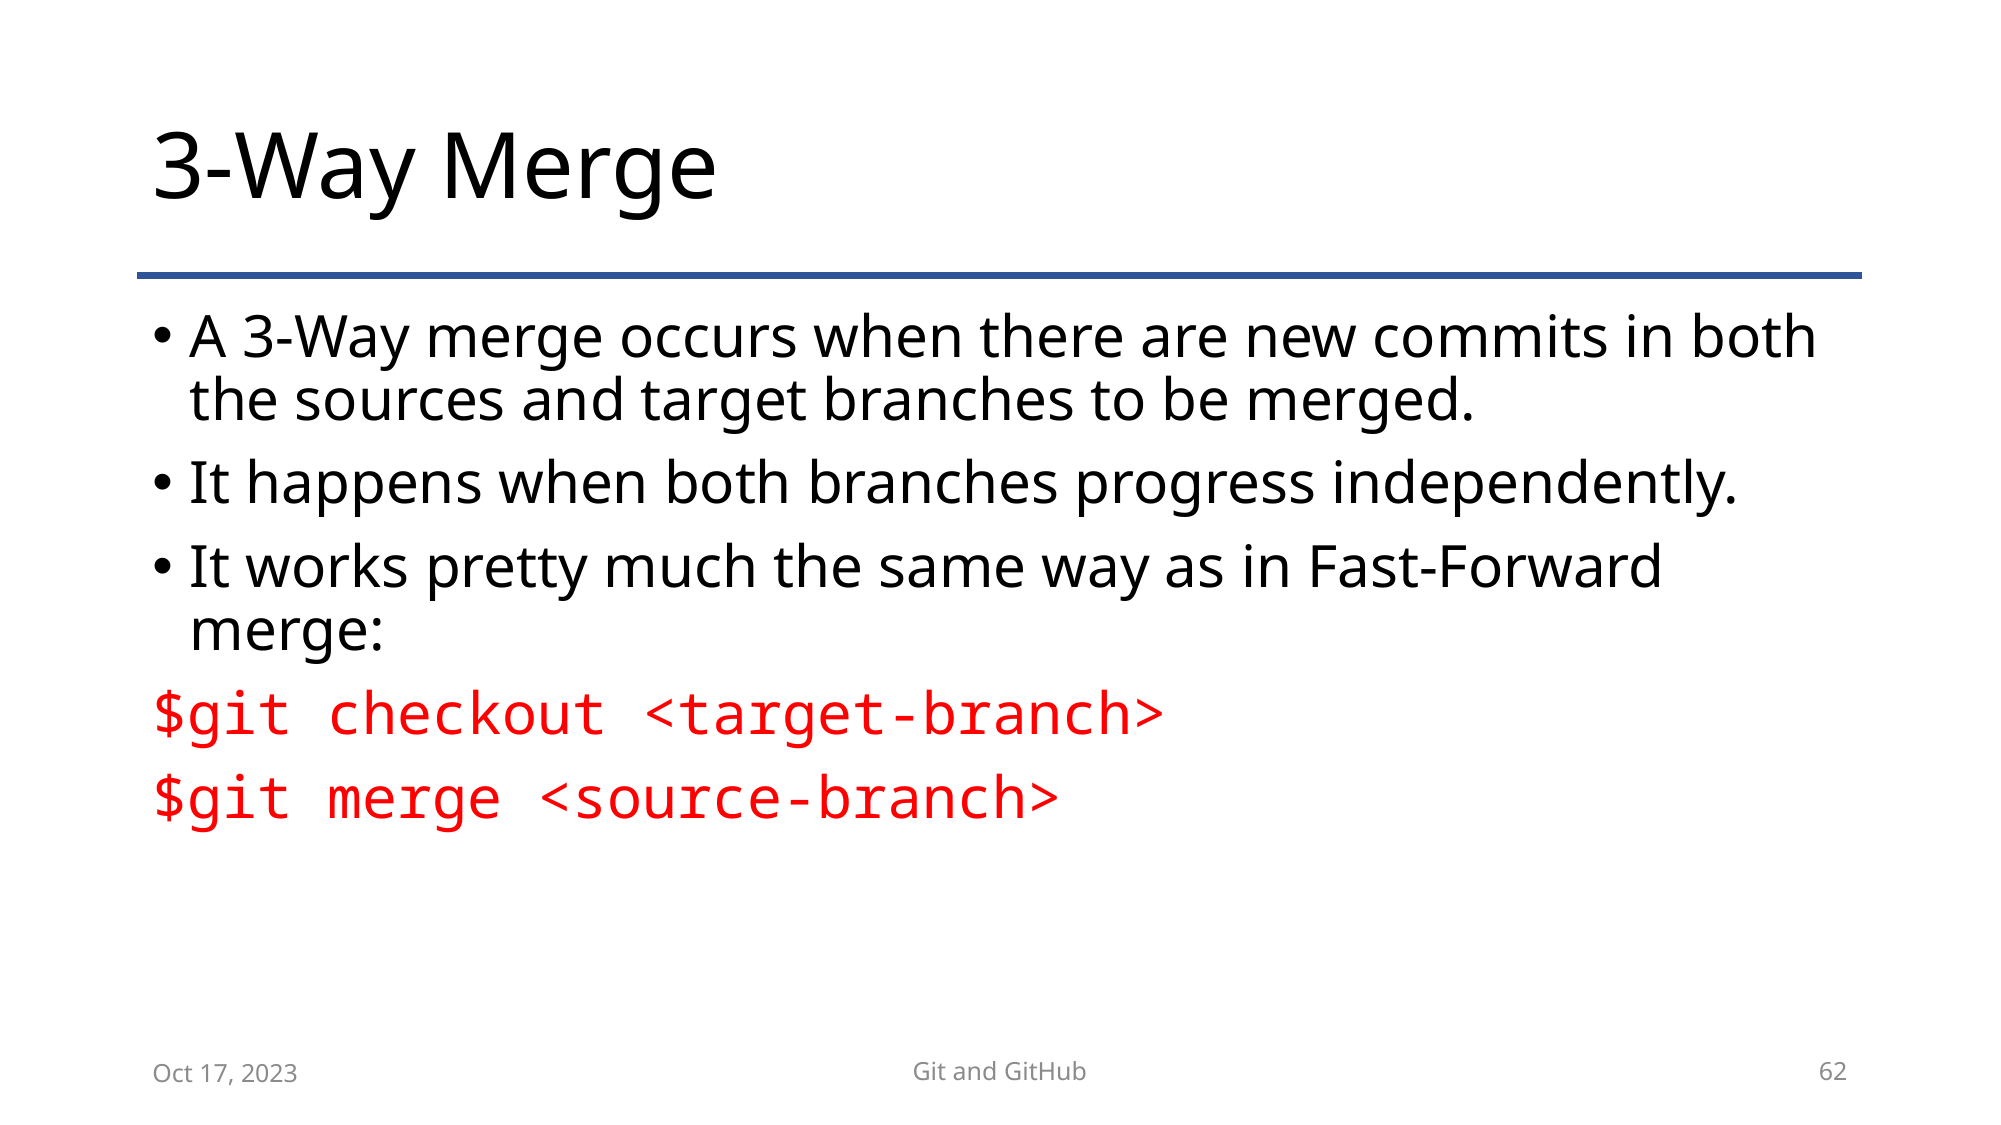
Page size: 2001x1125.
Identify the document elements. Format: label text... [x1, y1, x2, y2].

list A 3-Way merge occurs when there are new commits in both the sources and target branches to be merged. It happens when both branches progress independently. It works pretty much the same way as in Fast-Forward merge: $git checkout <target-branch> $git merge <source-branch> [137, 299, 1863, 1014]
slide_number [137, 1042, 588, 1103]
title 3-Way Merge [137, 59, 1863, 278]
slide_number 62 [1412, 1042, 1863, 1103]
footer Git and GitHub [662, 1042, 1338, 1103]
